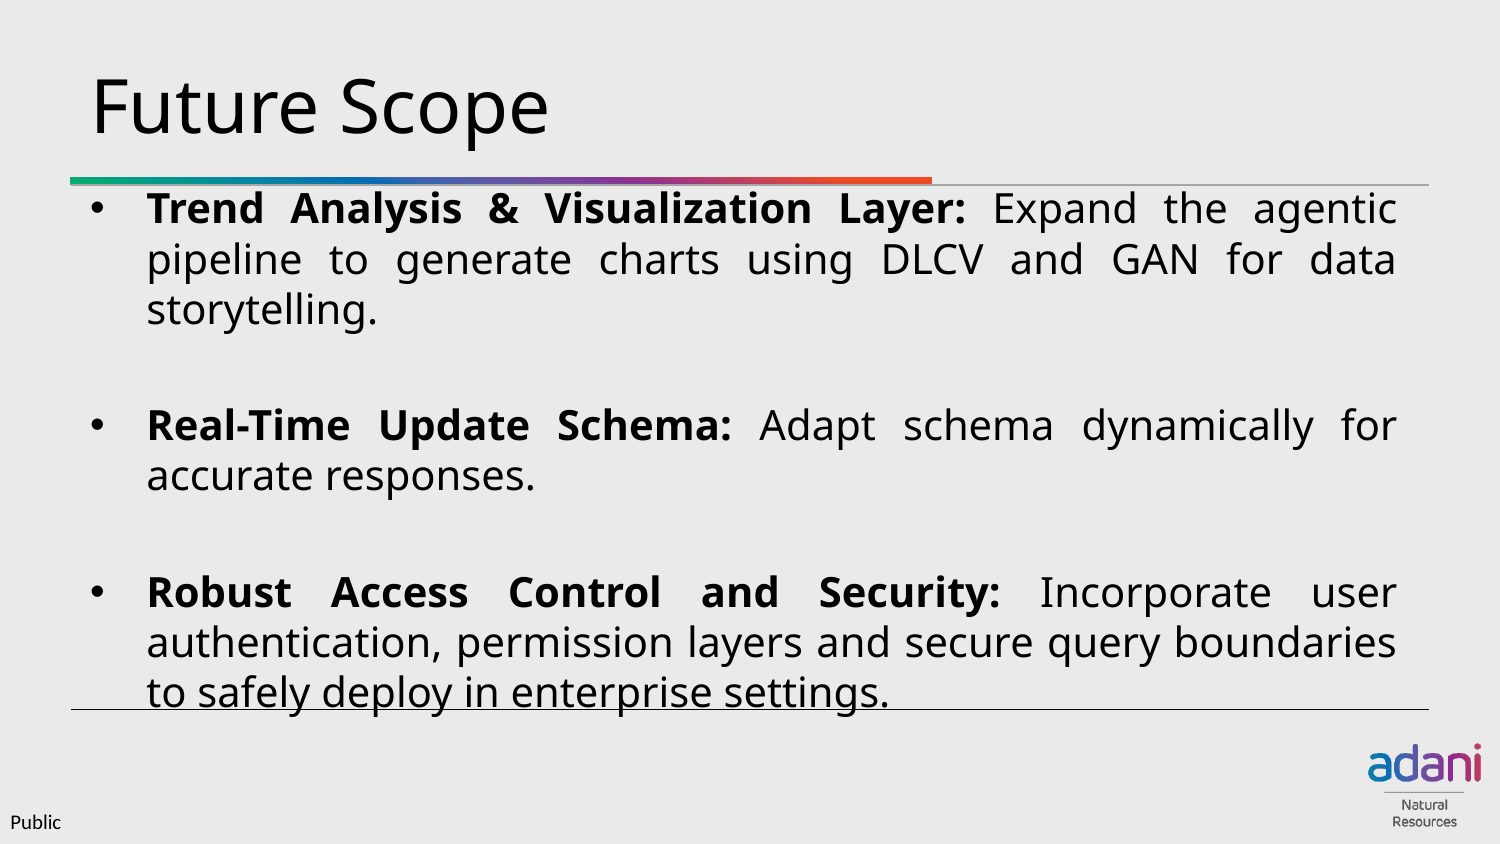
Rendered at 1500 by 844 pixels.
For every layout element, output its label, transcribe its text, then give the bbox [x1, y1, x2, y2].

title Future Scope [75, 33, 1425, 175]
picture [1345, 714, 1500, 844]
list Trend Analysis & Visualization Layer: Expand the agentic pipeline to generate charts using DLCV and GAN for data storytelling. Real-Time Update Schema: Adapt schema dynamically for accurate responses. Robust Access Control and Security: Incorporate user authentication, permission layers and secure query boundaries to safely deploy in enterprise settings. [75, 174, 1413, 669]
